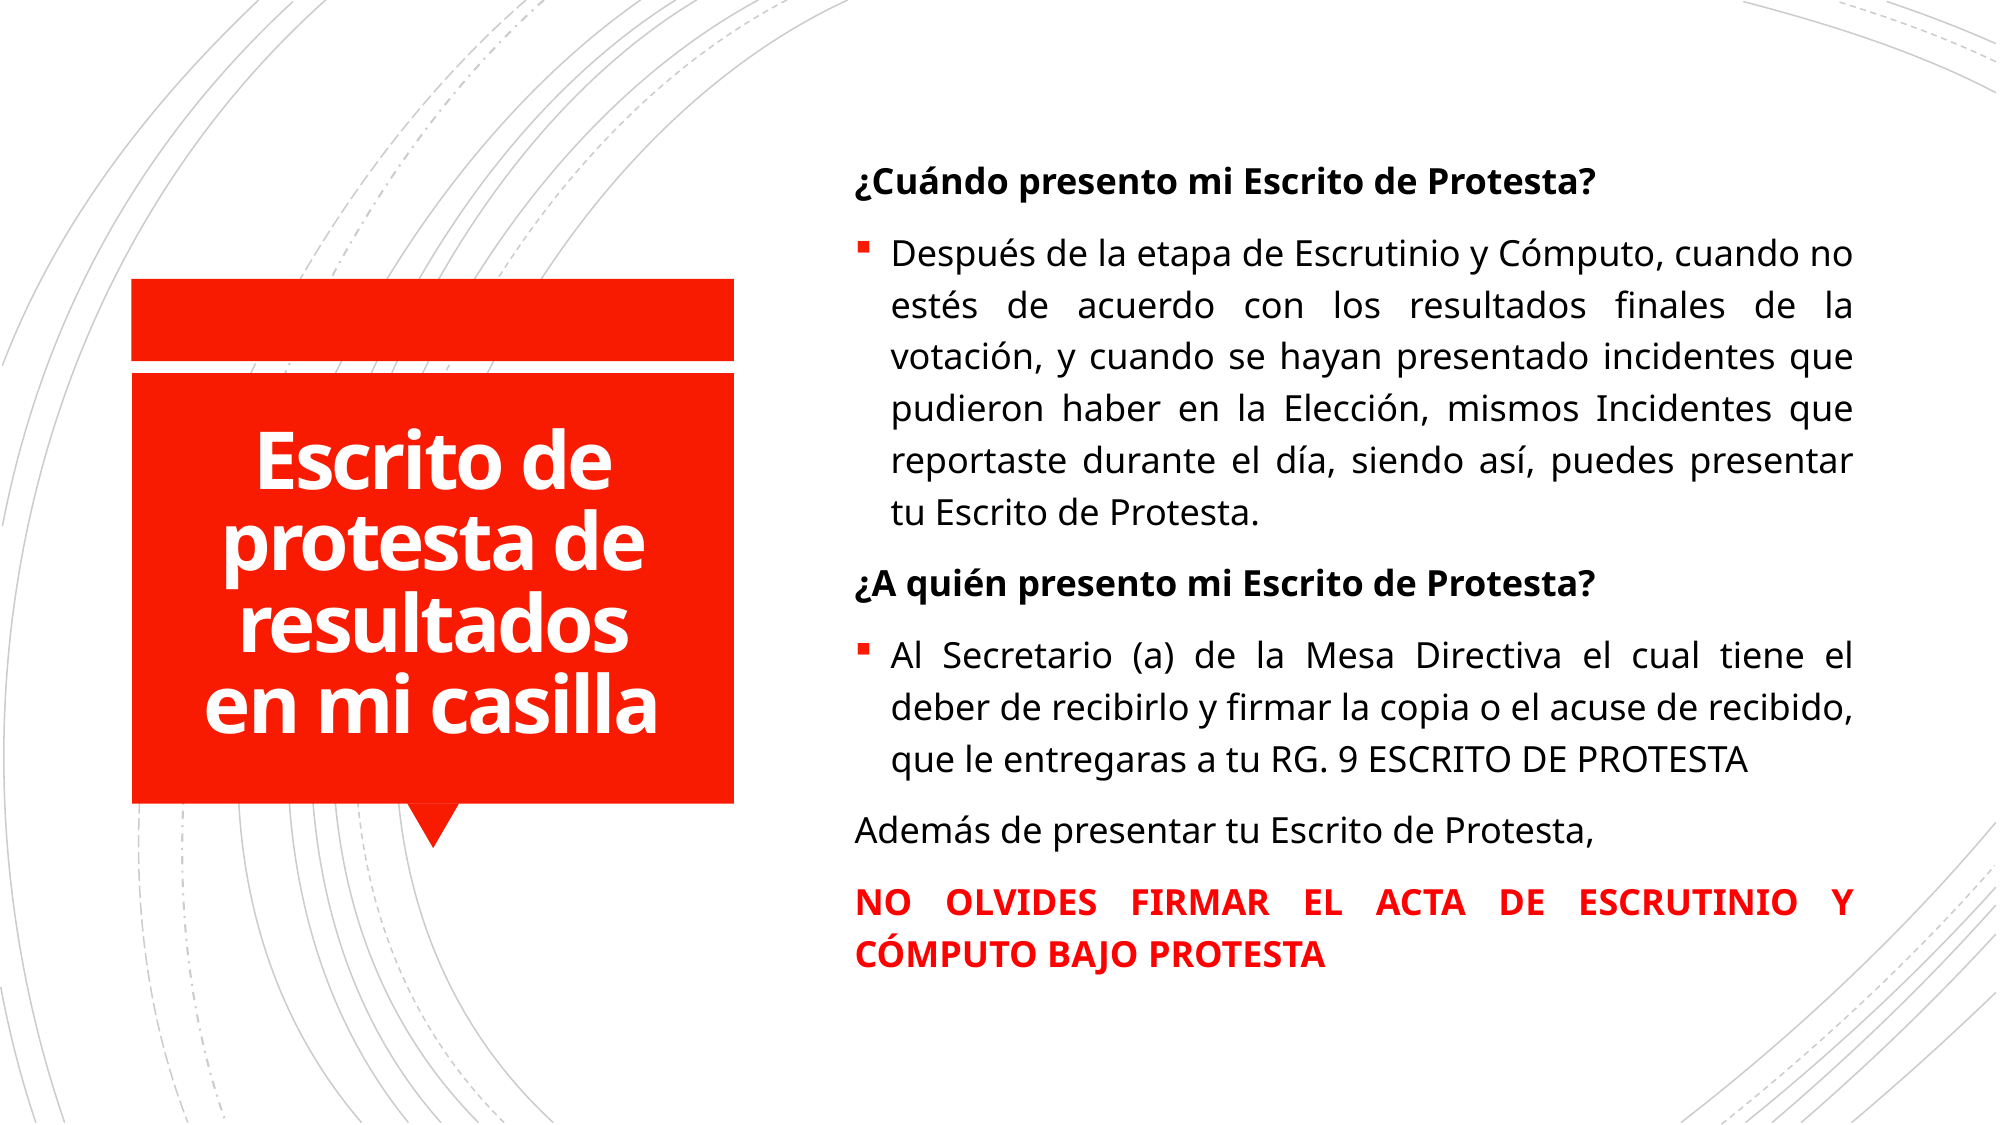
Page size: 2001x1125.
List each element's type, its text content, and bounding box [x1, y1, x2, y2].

title Escrito de protesta de resultados en mi casilla [145, 385, 720, 789]
list ¿Cuándo presento mi Escrito de Protesta? Después de la etapa de Escrutinio y Cómputo, cuando no estés de acuerdo con los resultados finales de la votación, y cuando se hayan presentado incidentes que pudieron haber en la Elección, mismos Incidentes que reportaste durante el día, siendo así, puedes presentar tu Escrito de Protesta. ¿A quién presento mi Escrito de Protesta? Al Secretario (a) de la Mesa Directiva el cual tiene el deber de recibirlo y firmar la copia o el acuse de recibido, que le entregaras a tu RG. 9 ESCRITO DE PROTESTA Además de presentar tu Escrito de Protesta, NO OLVIDES FIRMAR EL ACTA DE ESCRUTINIO Y CÓMPUTO BAJO PROTESTA [839, 131, 1871, 993]
